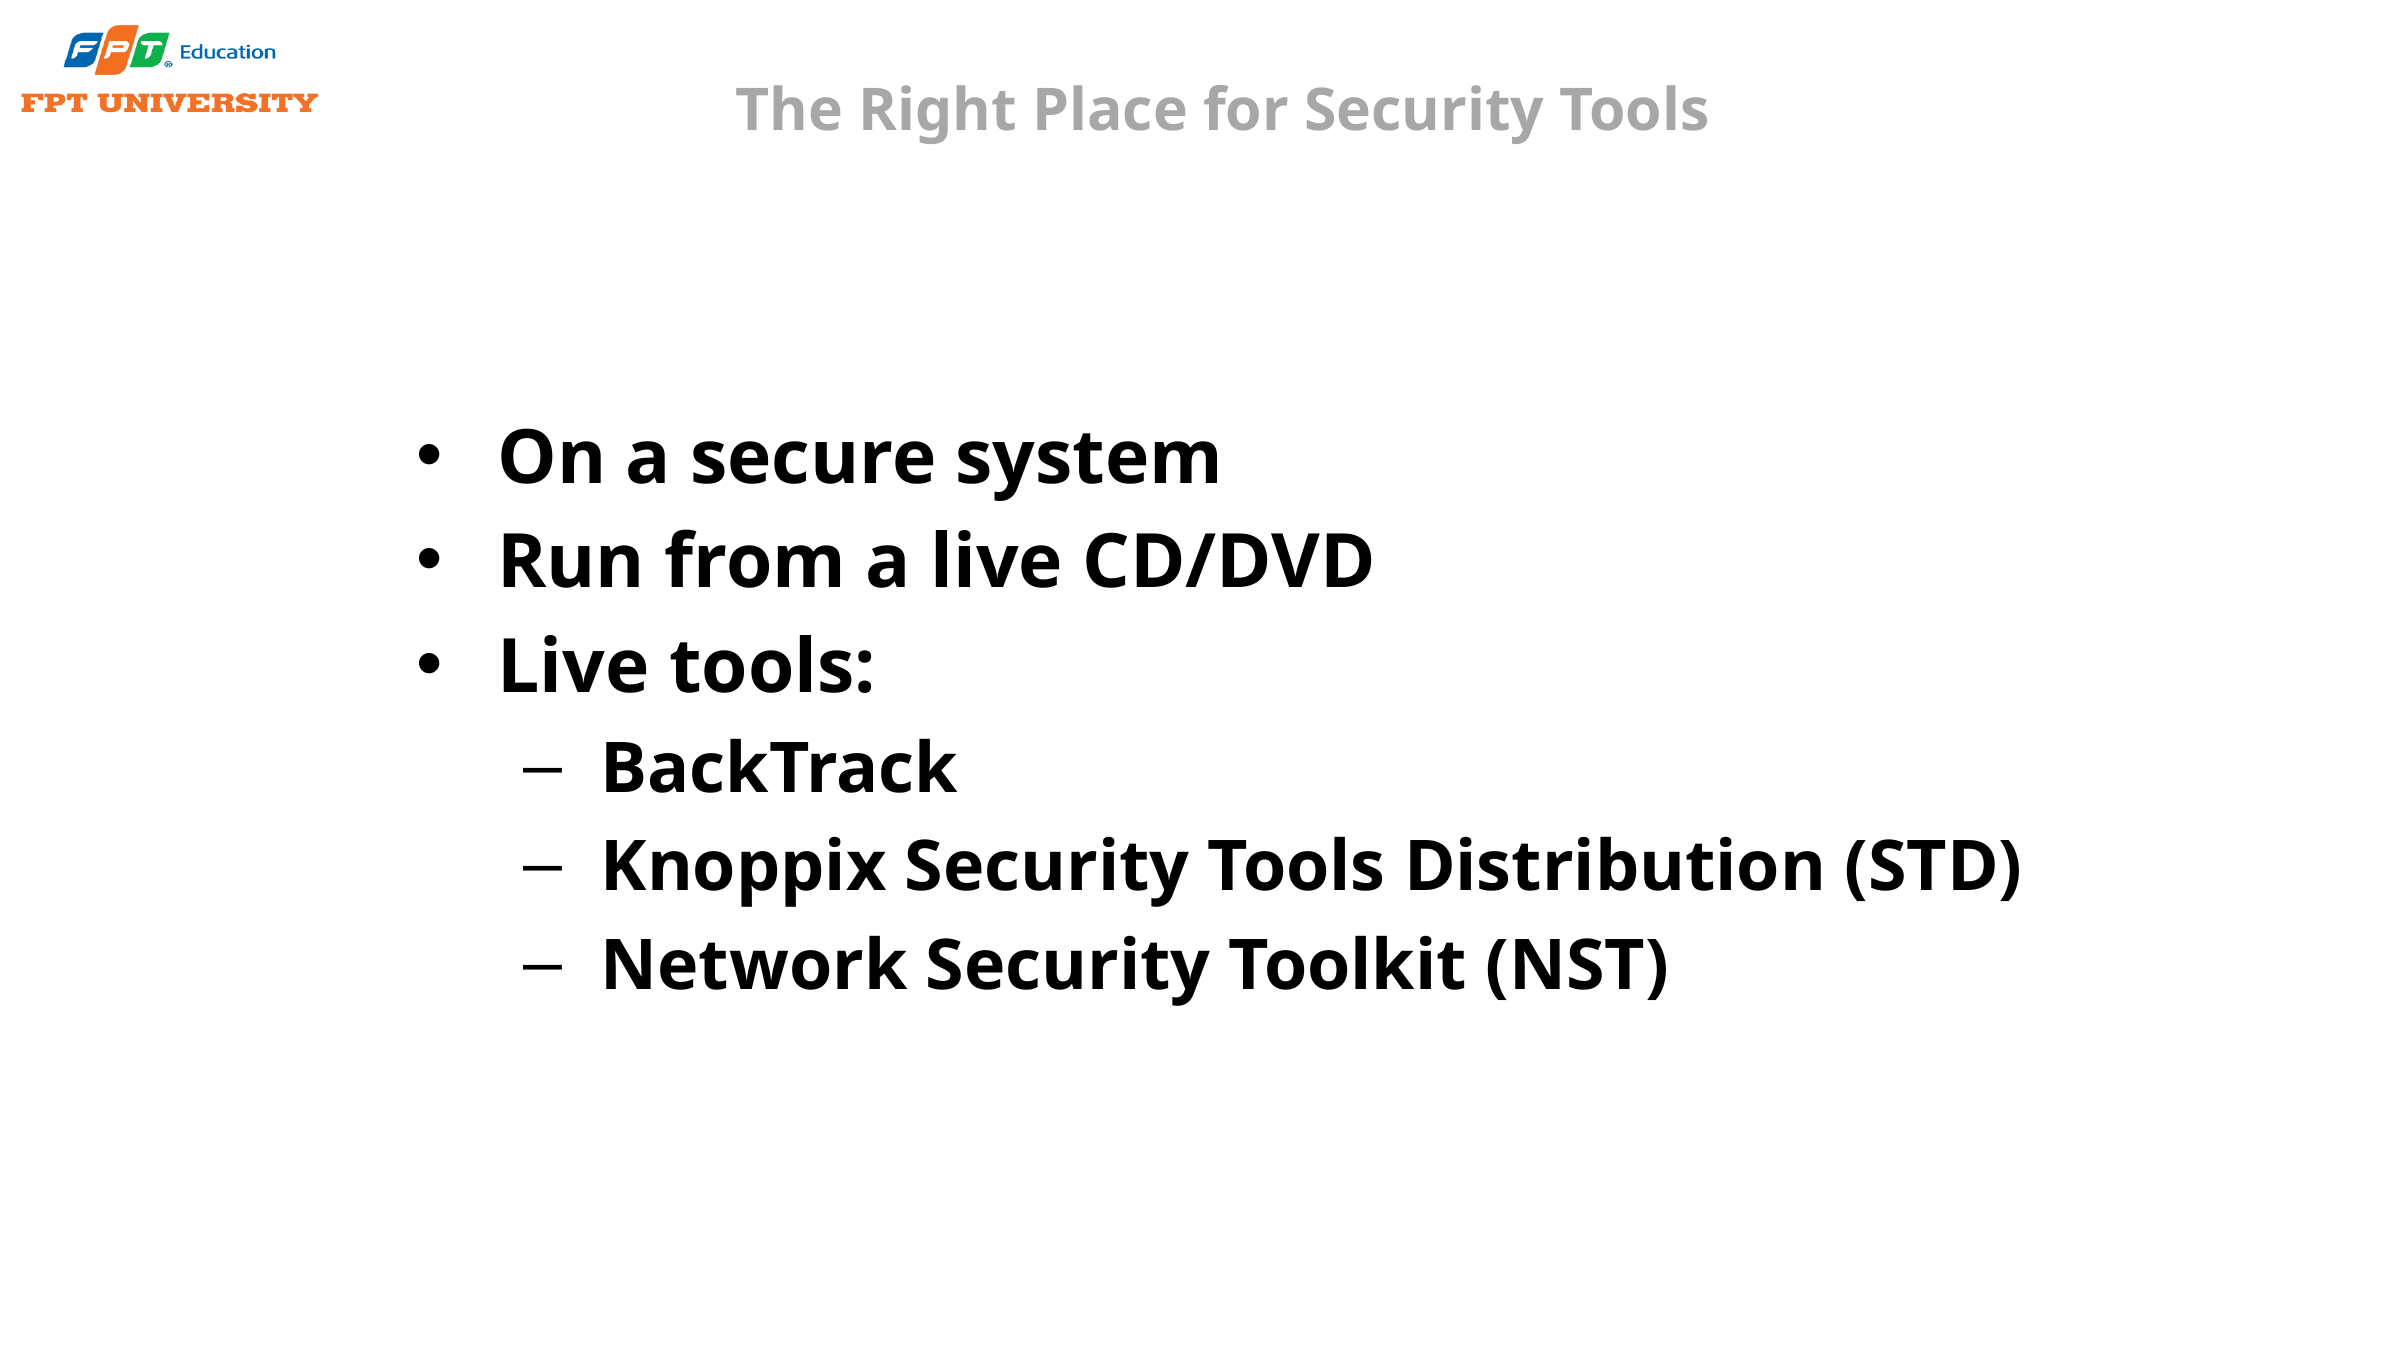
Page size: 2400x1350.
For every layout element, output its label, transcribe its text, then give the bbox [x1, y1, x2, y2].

picture [0, 0, 329, 136]
title The Right Place for Security Tools [405, 59, 2041, 155]
list On a secure system Run from a live CD/DVD Live tools: BackTrack Knoppix Security Tools Distribution (STD) Network Security Toolkit (NST) [405, 397, 2041, 1217]
